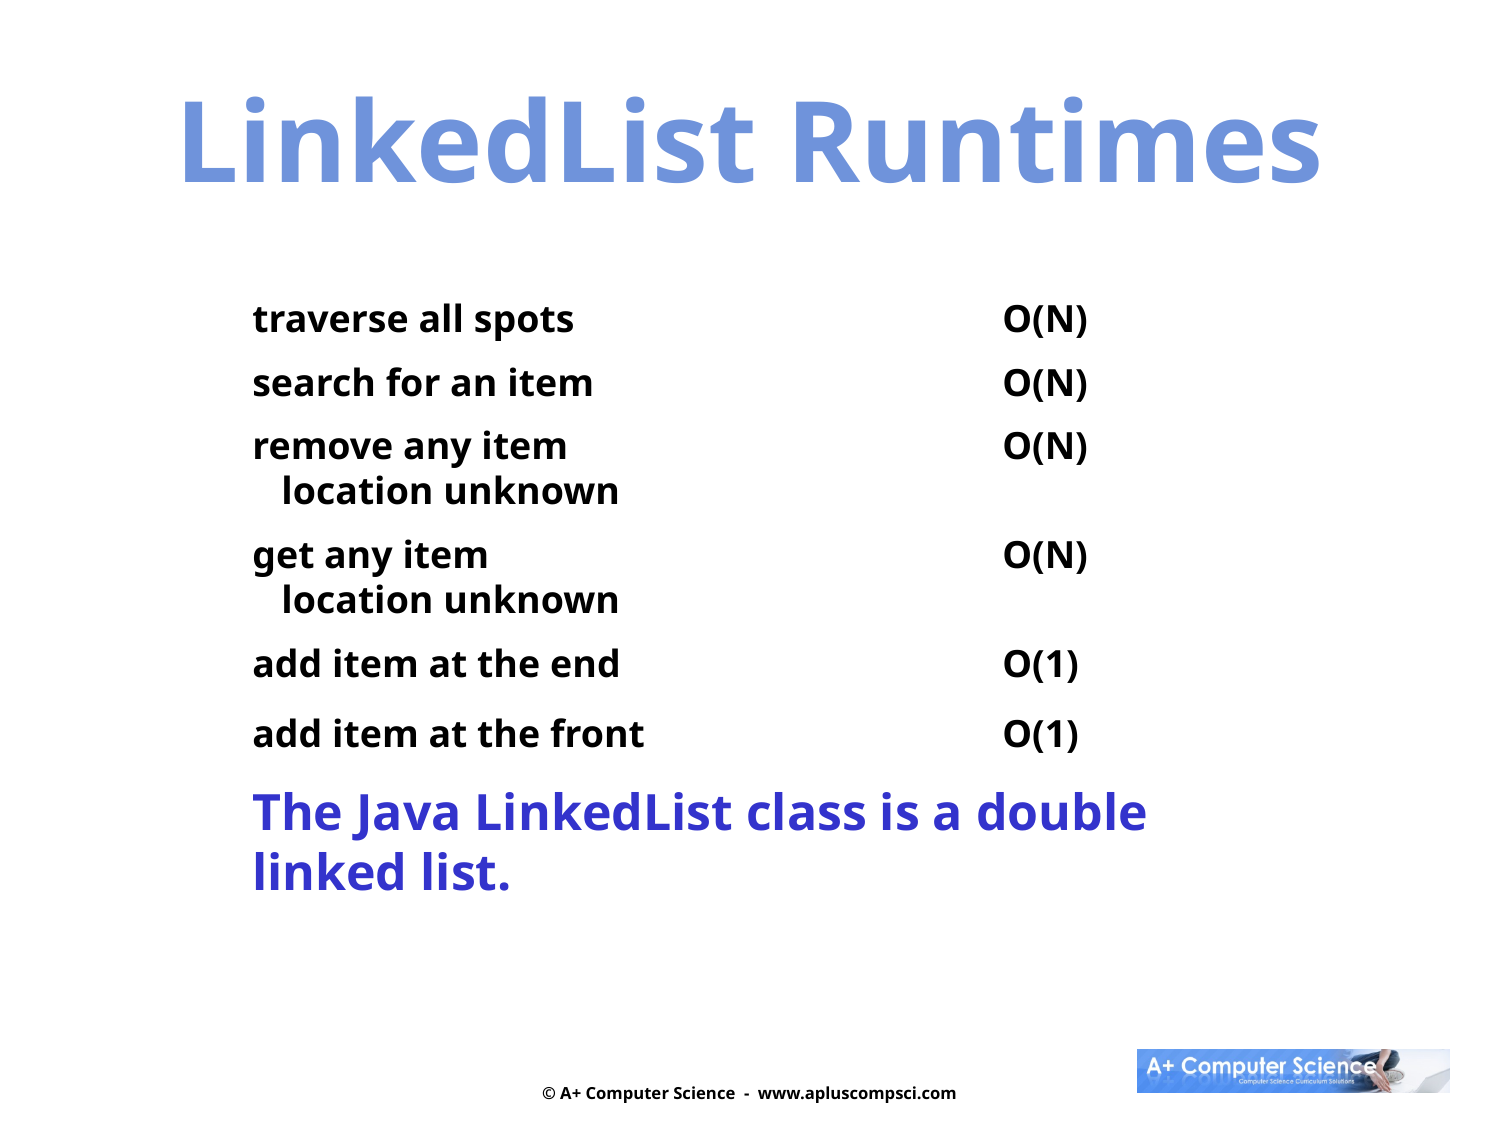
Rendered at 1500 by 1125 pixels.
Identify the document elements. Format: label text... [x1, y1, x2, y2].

footer © A+ Computer Science - www.apluscompsci.com [512, 1024, 988, 1101]
text_box traverse all spots O(N) search for an item O(N) remove any item O(N) location unknown get any item O(N) location unknown add item at the end O(1) add item at the front O(1) The Java LinkedList class is a double linked list. [237, 287, 1263, 959]
picture [1137, 1049, 1450, 1093]
text_box LinkedList Runtimes [0, 62, 1500, 213]
